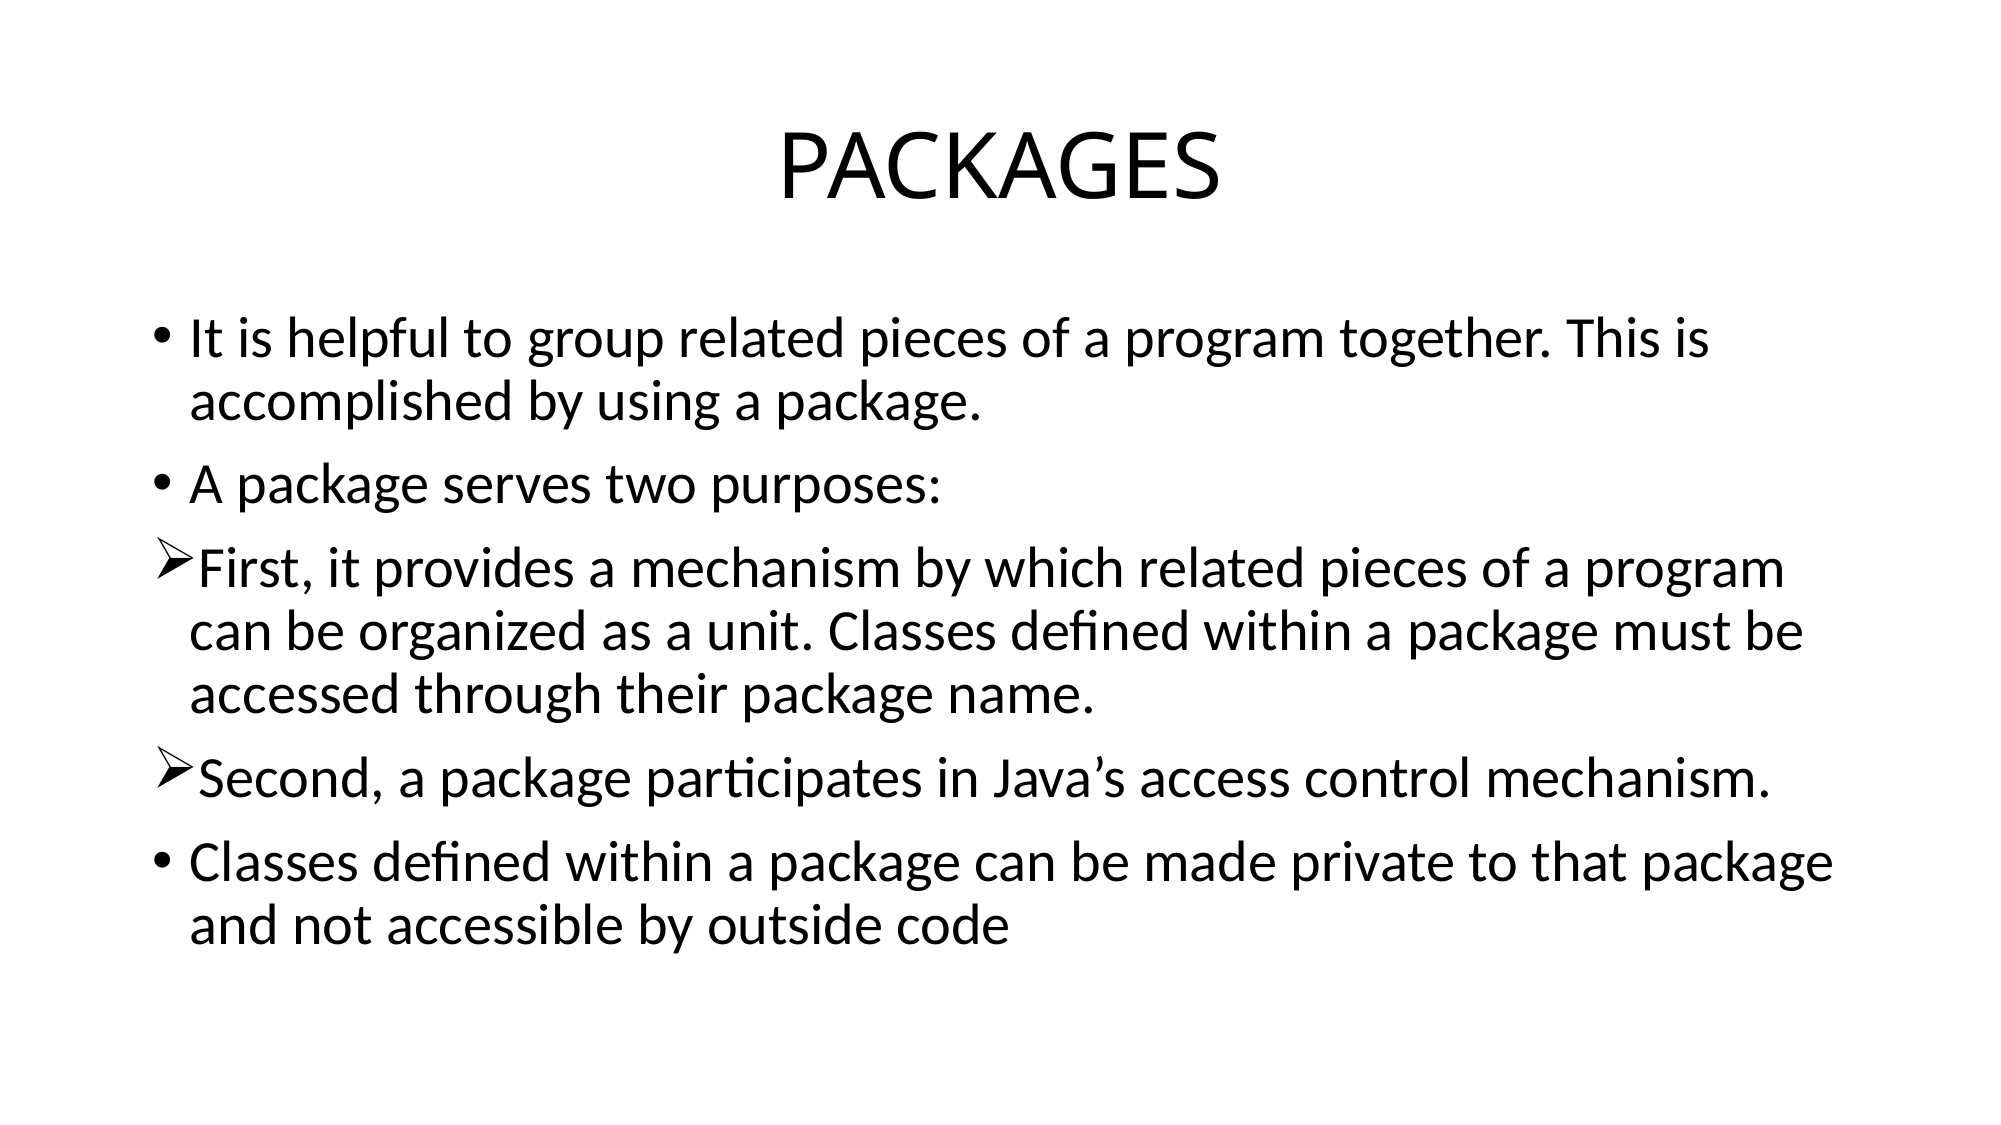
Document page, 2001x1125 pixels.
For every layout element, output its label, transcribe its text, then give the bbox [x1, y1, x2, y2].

list It is helpful to group related pieces of a program together. This is accomplished by using a package. A package serves two purposes: First, it provides a mechanism by which related pieces of a program can be organized as a unit. Classes defined within a package must be accessed through their package name. Second, a package participates in Java’s access control mechanism. Classes defined within a package can be made private to that package and not accessible by outside code [137, 299, 1863, 1014]
title PACKAGES [137, 59, 1863, 278]
